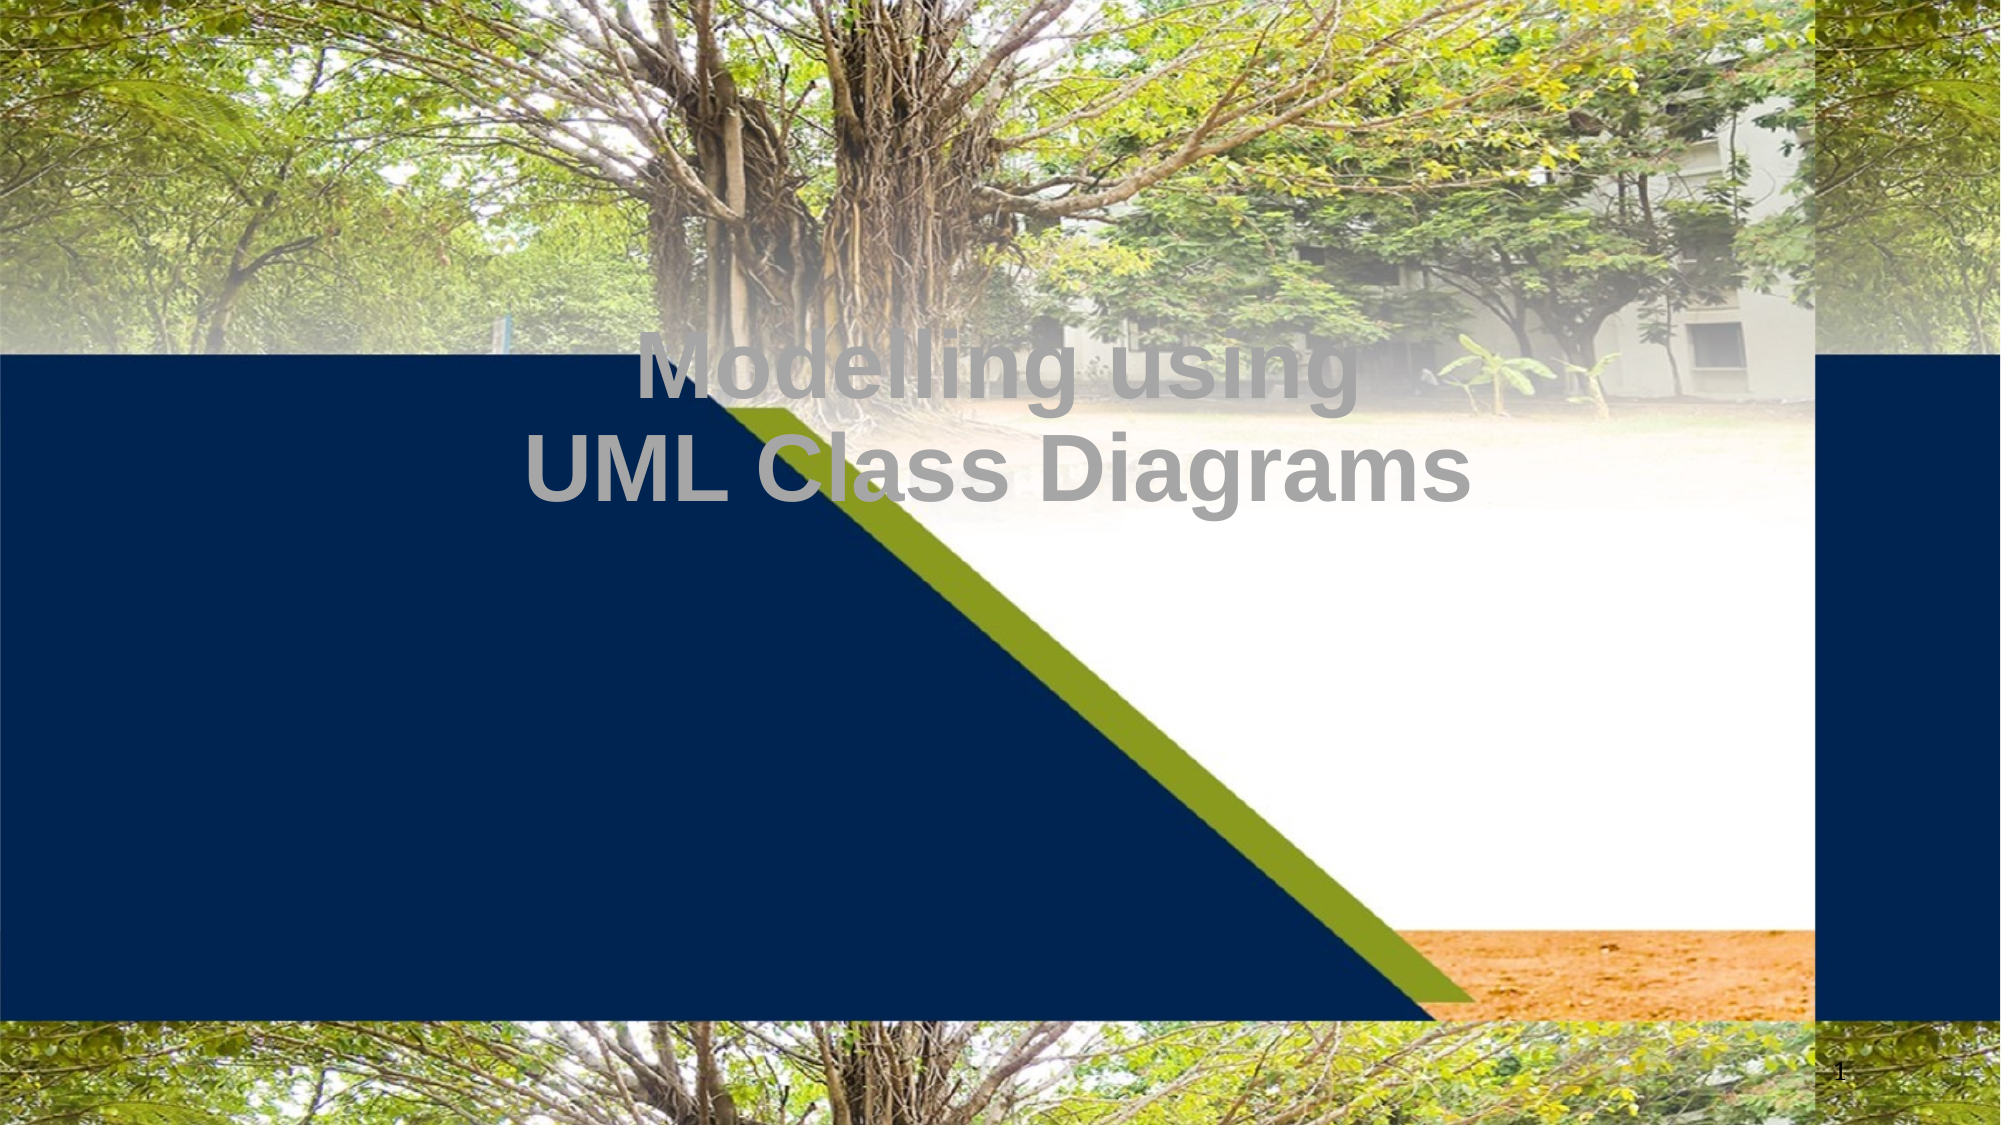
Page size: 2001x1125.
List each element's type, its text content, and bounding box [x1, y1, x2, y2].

text_box ‹#› [1412, 1042, 1863, 1103]
picture [0, 0, 2001, 1125]
title Modelling using UML Class Diagrams [136, 280, 1862, 749]
